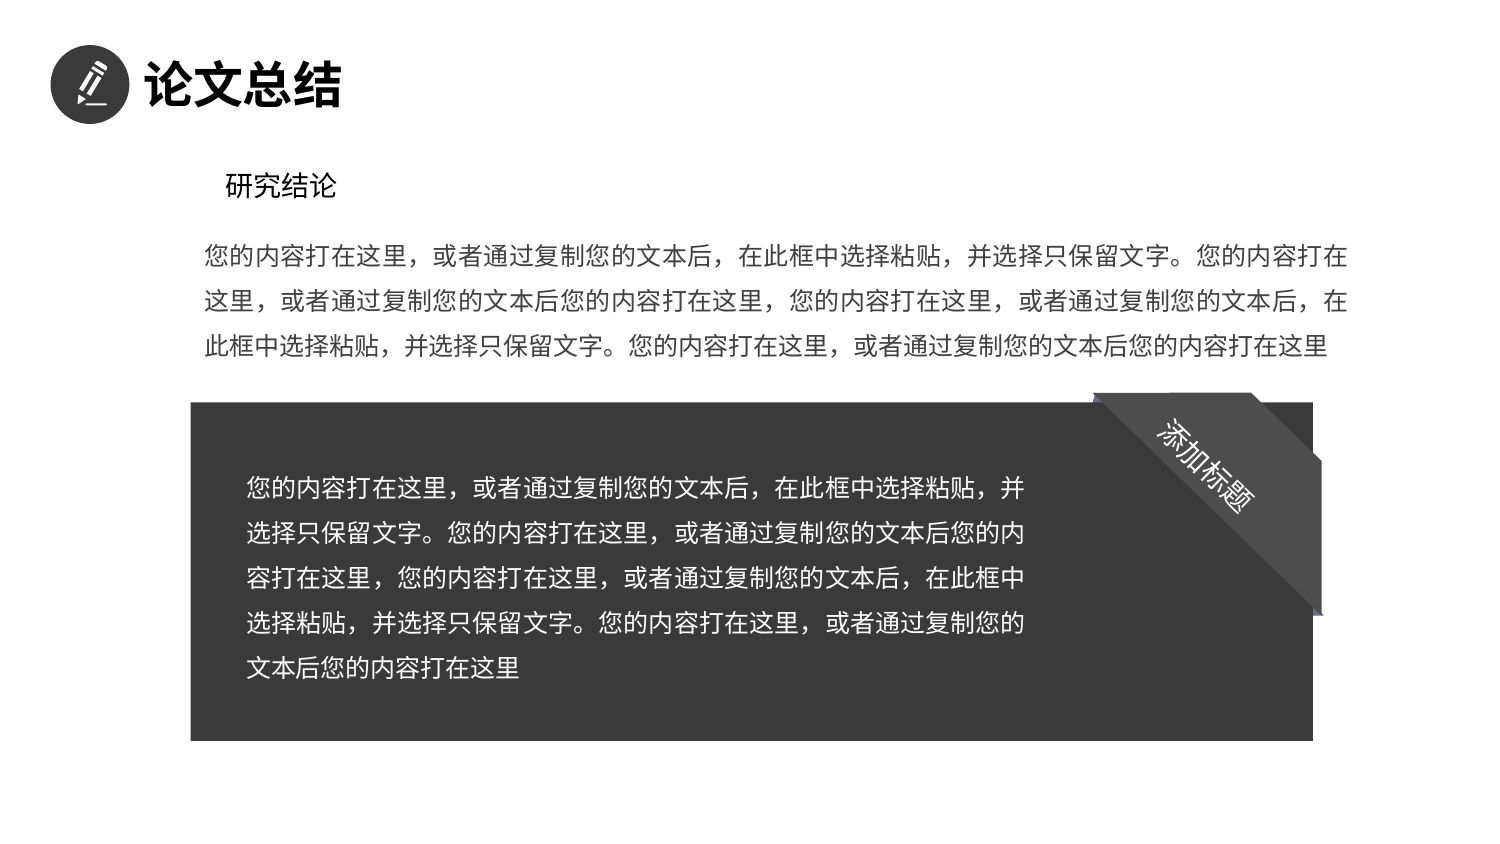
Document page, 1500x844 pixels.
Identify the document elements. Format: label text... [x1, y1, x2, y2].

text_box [189, 161, 1365, 416]
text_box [190, 392, 1324, 741]
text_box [51, 46, 129, 123]
text_box 论文总结 [129, 46, 482, 121]
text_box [1092, 392, 1322, 616]
